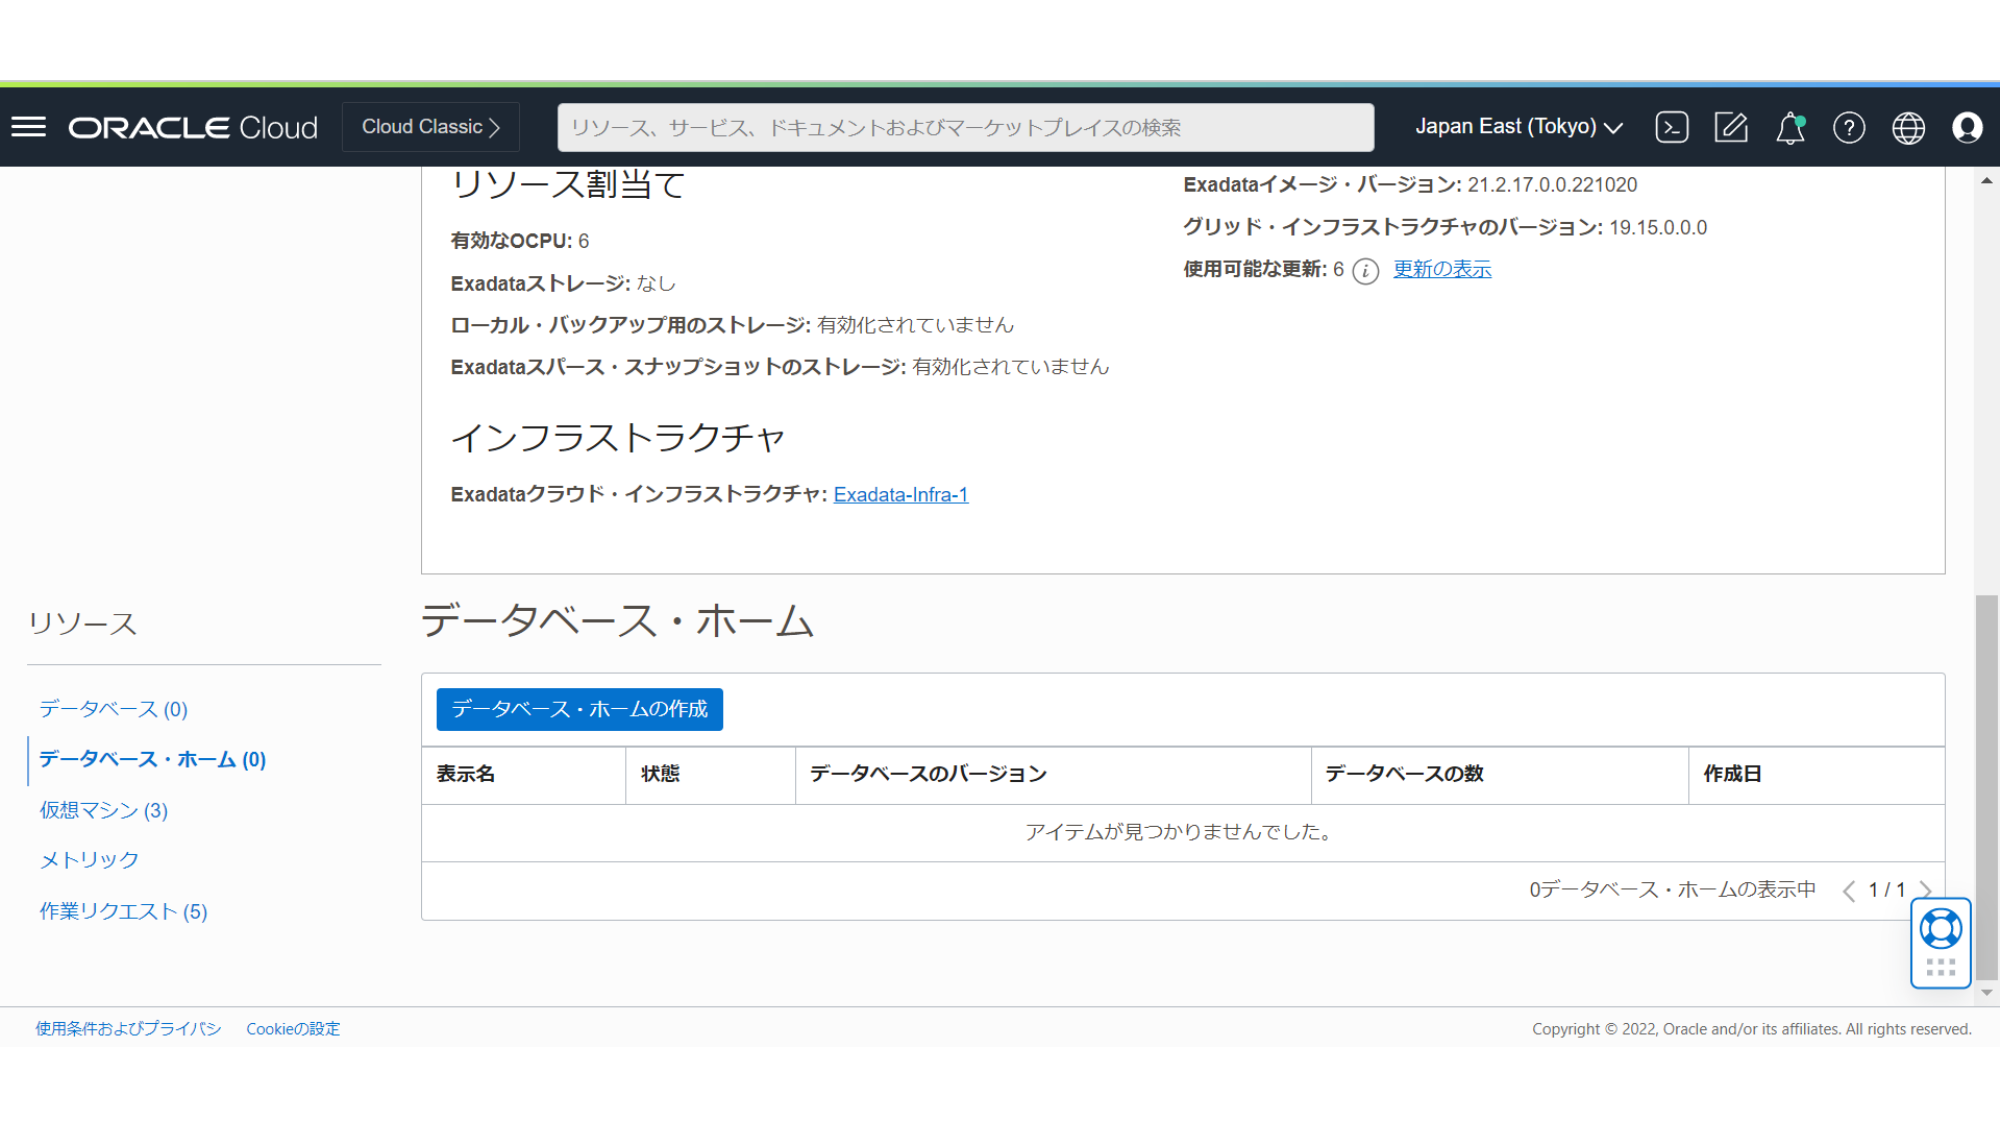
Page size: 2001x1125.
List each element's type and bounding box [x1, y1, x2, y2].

picture [0, 78, 2000, 1047]
